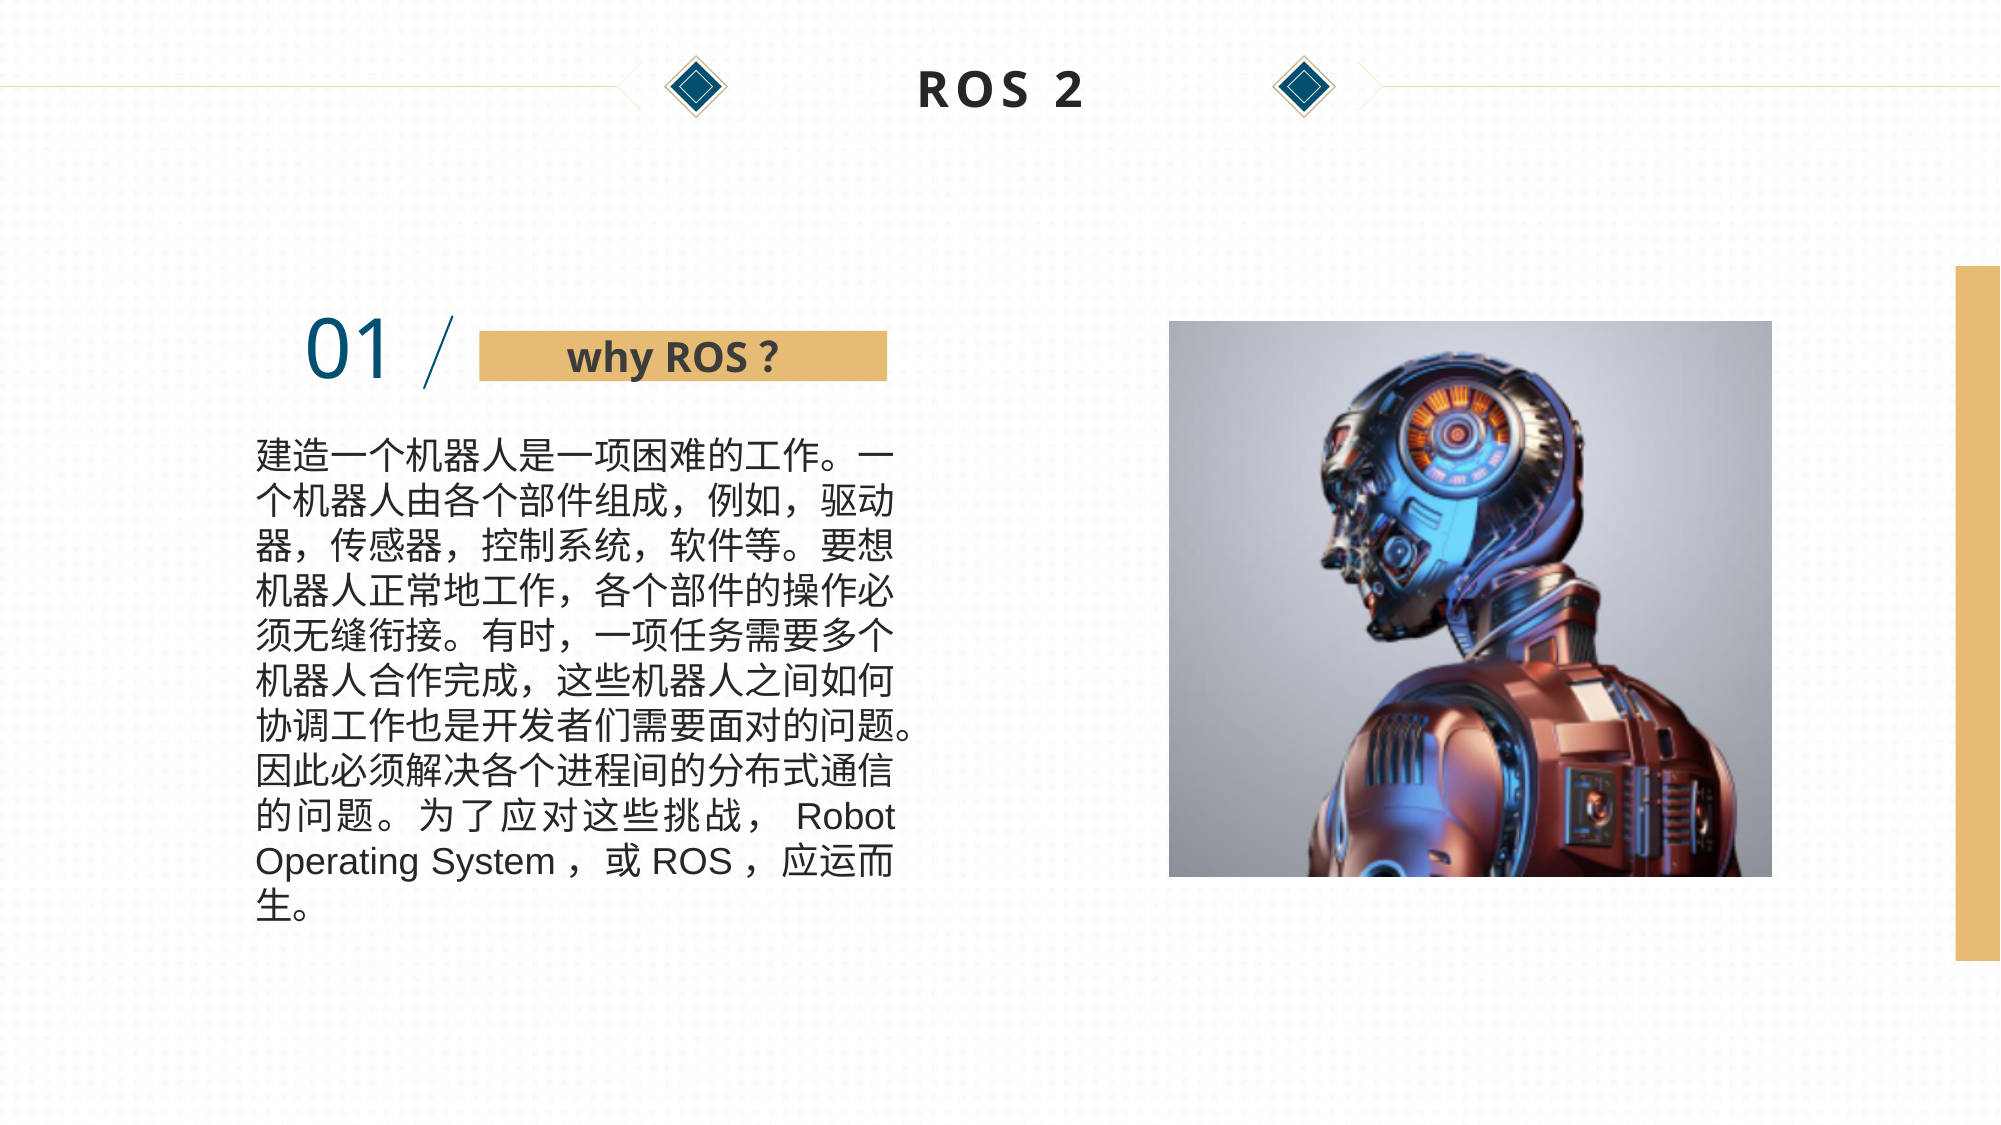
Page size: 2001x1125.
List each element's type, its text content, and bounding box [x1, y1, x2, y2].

text_box [1955, 265, 2000, 962]
title ROS 2 [648, 36, 1352, 139]
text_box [255, 295, 896, 932]
picture [0, 0, 2000, 1125]
